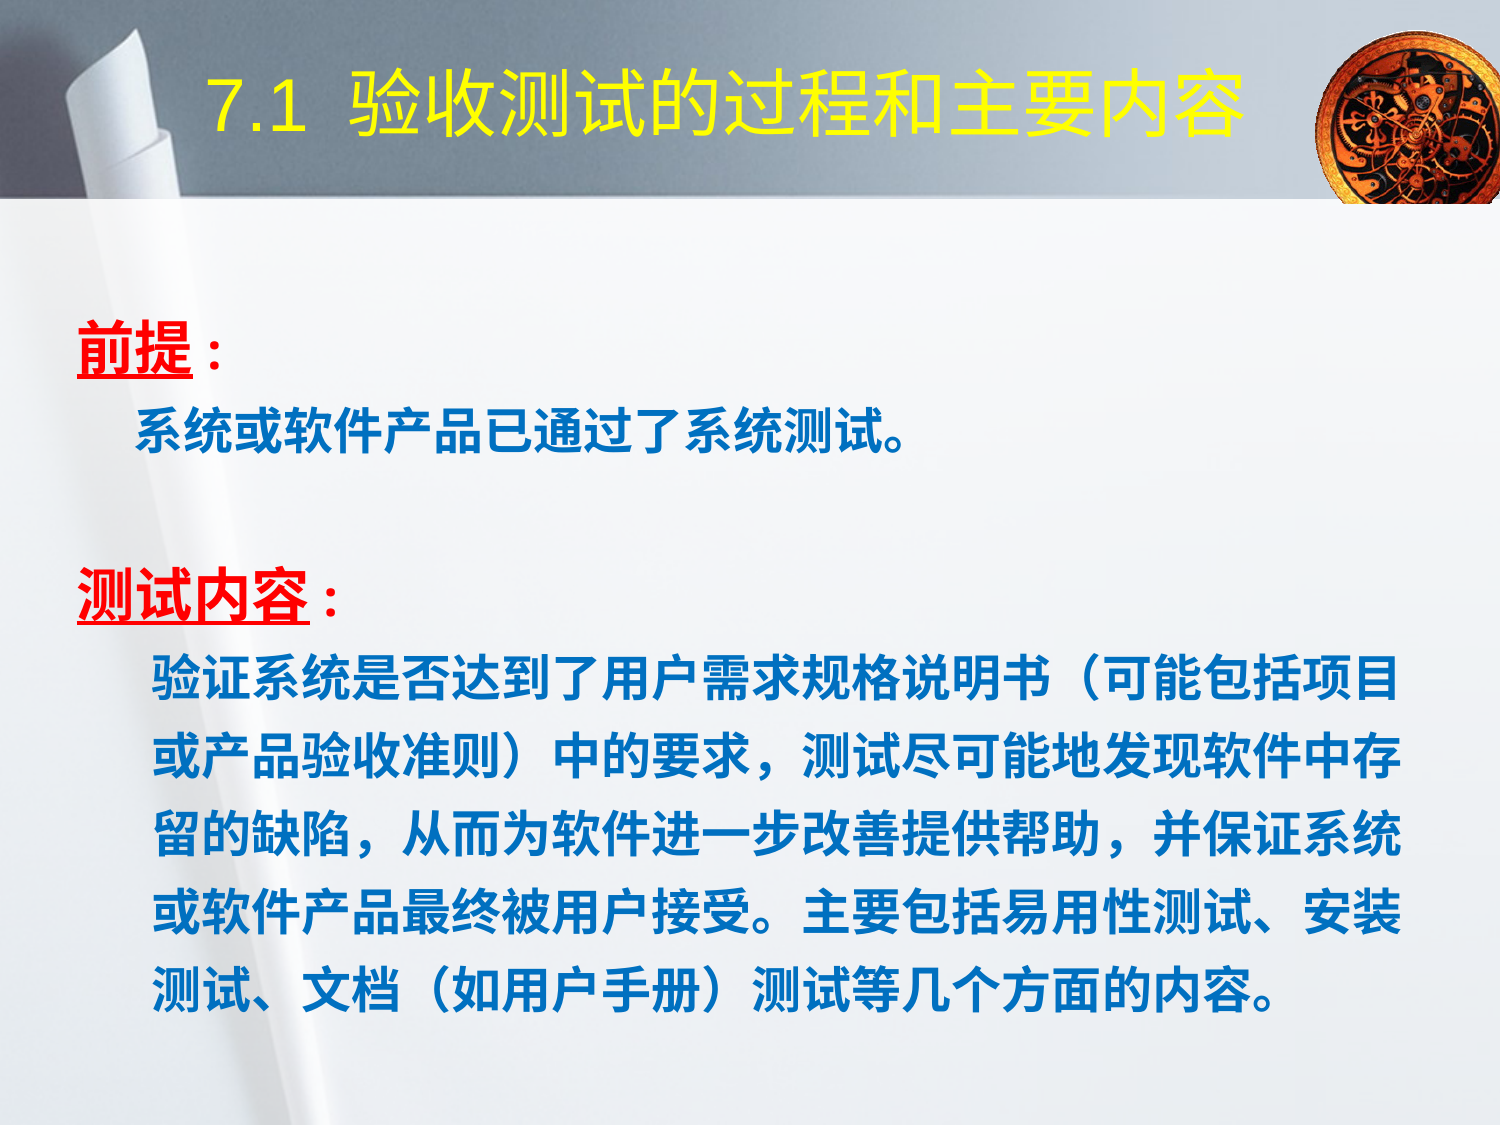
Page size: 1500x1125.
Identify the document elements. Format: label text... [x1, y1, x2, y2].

picture [0, 0, 1500, 204]
title 7.1 验收测试的过程和主要内容 [170, 42, 1282, 162]
text_box 前提: 系统或软件产品已通过了系统测试。 测试内容: 验证系统是否达到了用户需求规格说明书（可能包括项目或产品验收准则）中的要求，测试尽可能地发现软件中存留的缺陷，从而为软件进一步改善提供帮助，并保证系统或软件产品最终被用户接受。主要包括易用性测试、安装测试、文档（如用户手册）测试等几个方面的内容。 [76, 290, 1424, 1019]
